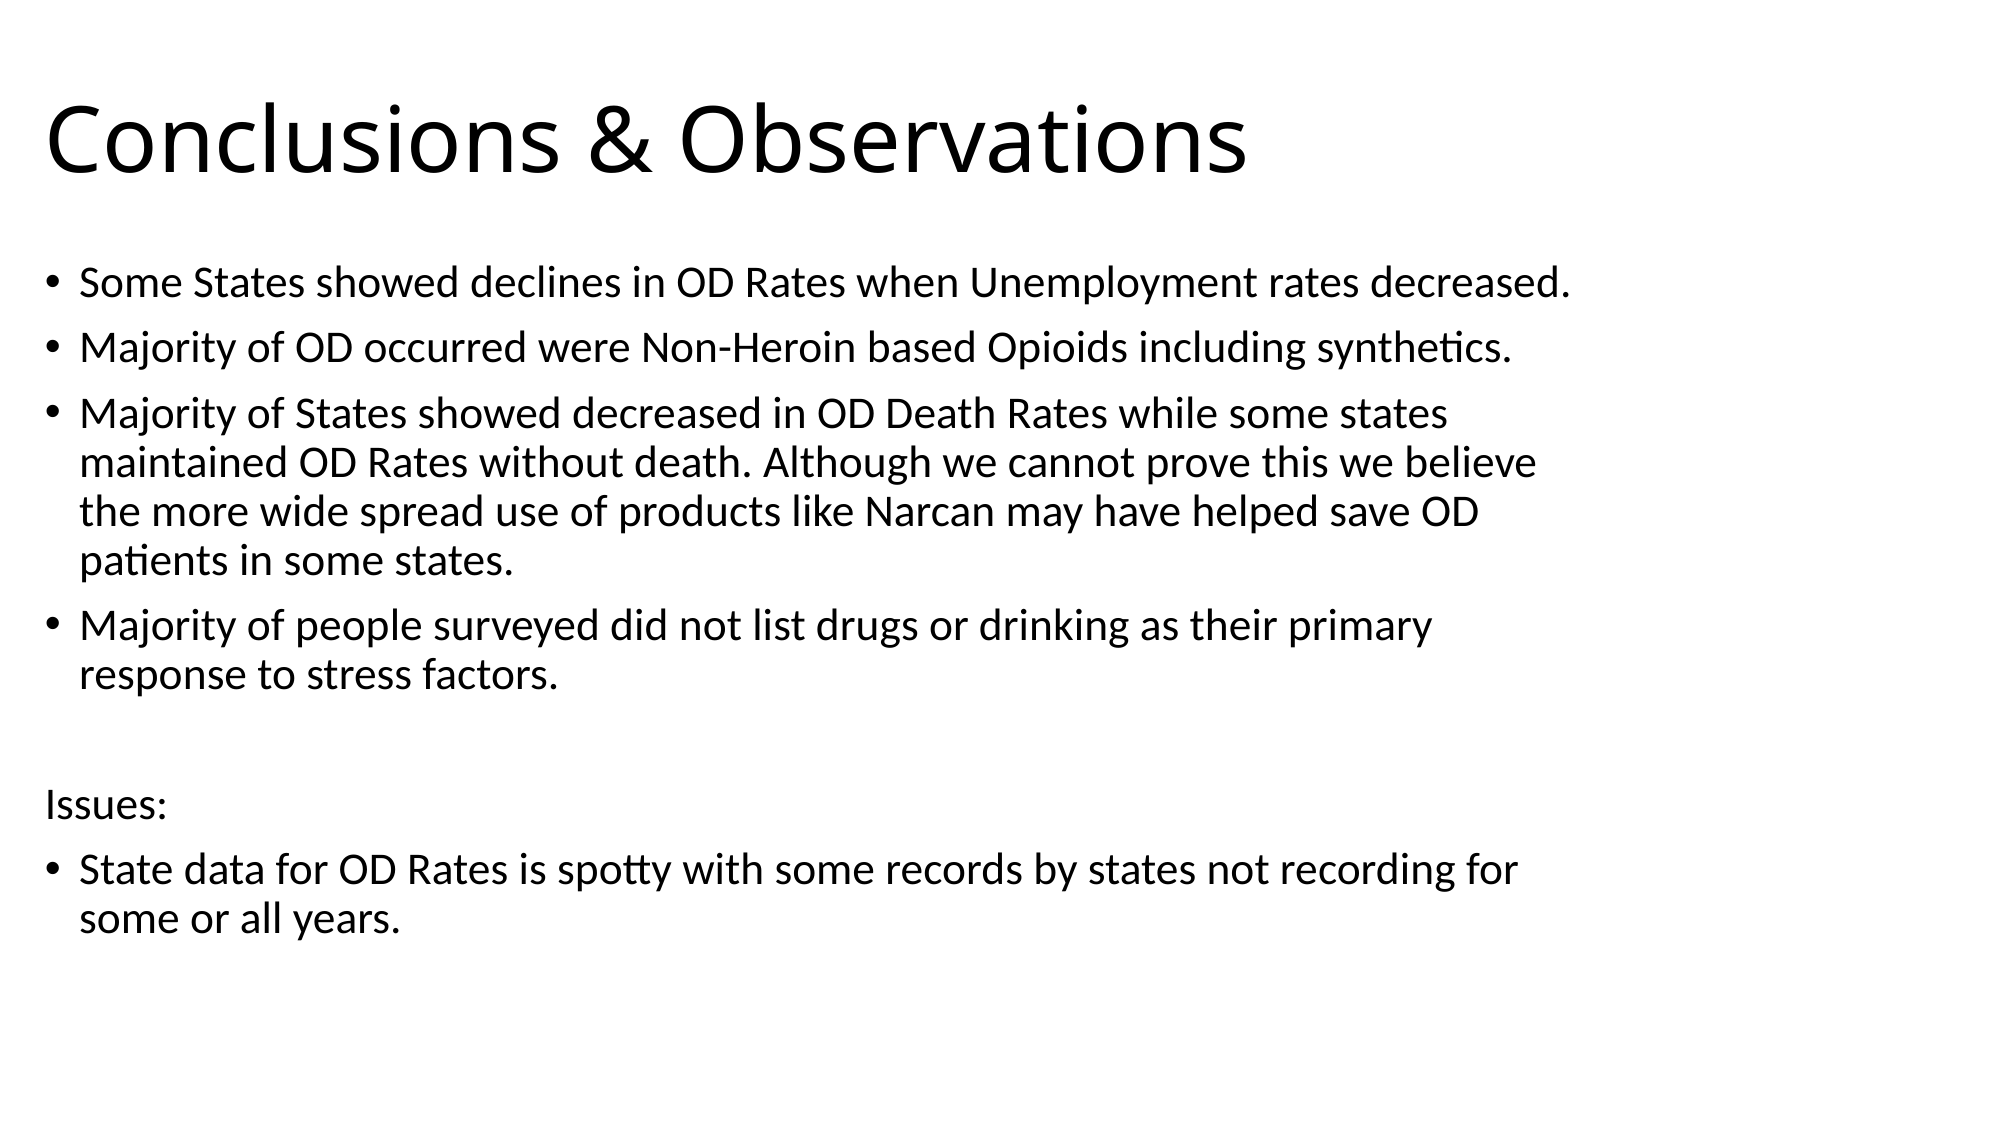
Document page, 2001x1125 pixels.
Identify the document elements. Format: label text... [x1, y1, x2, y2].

list Some States showed declines in OD Rates when Unemployment rates decreased. Majority of OD occurred were Non-Heroin based Opioids including synthetics. Majority of States showed decreased in OD Death Rates while some states maintained OD Rates without death. Although we cannot prove this we believe the more wide spread use of products like Narcan may have helped save OD patients in some states. Majority of people surveyed did not list drugs or drinking as their primary response to stress factors. Issues: State data for OD Rates is spotty with some records by states not recording for some or all years. [29, 251, 1595, 1008]
title Conclusions & Observations [29, 33, 1755, 252]
